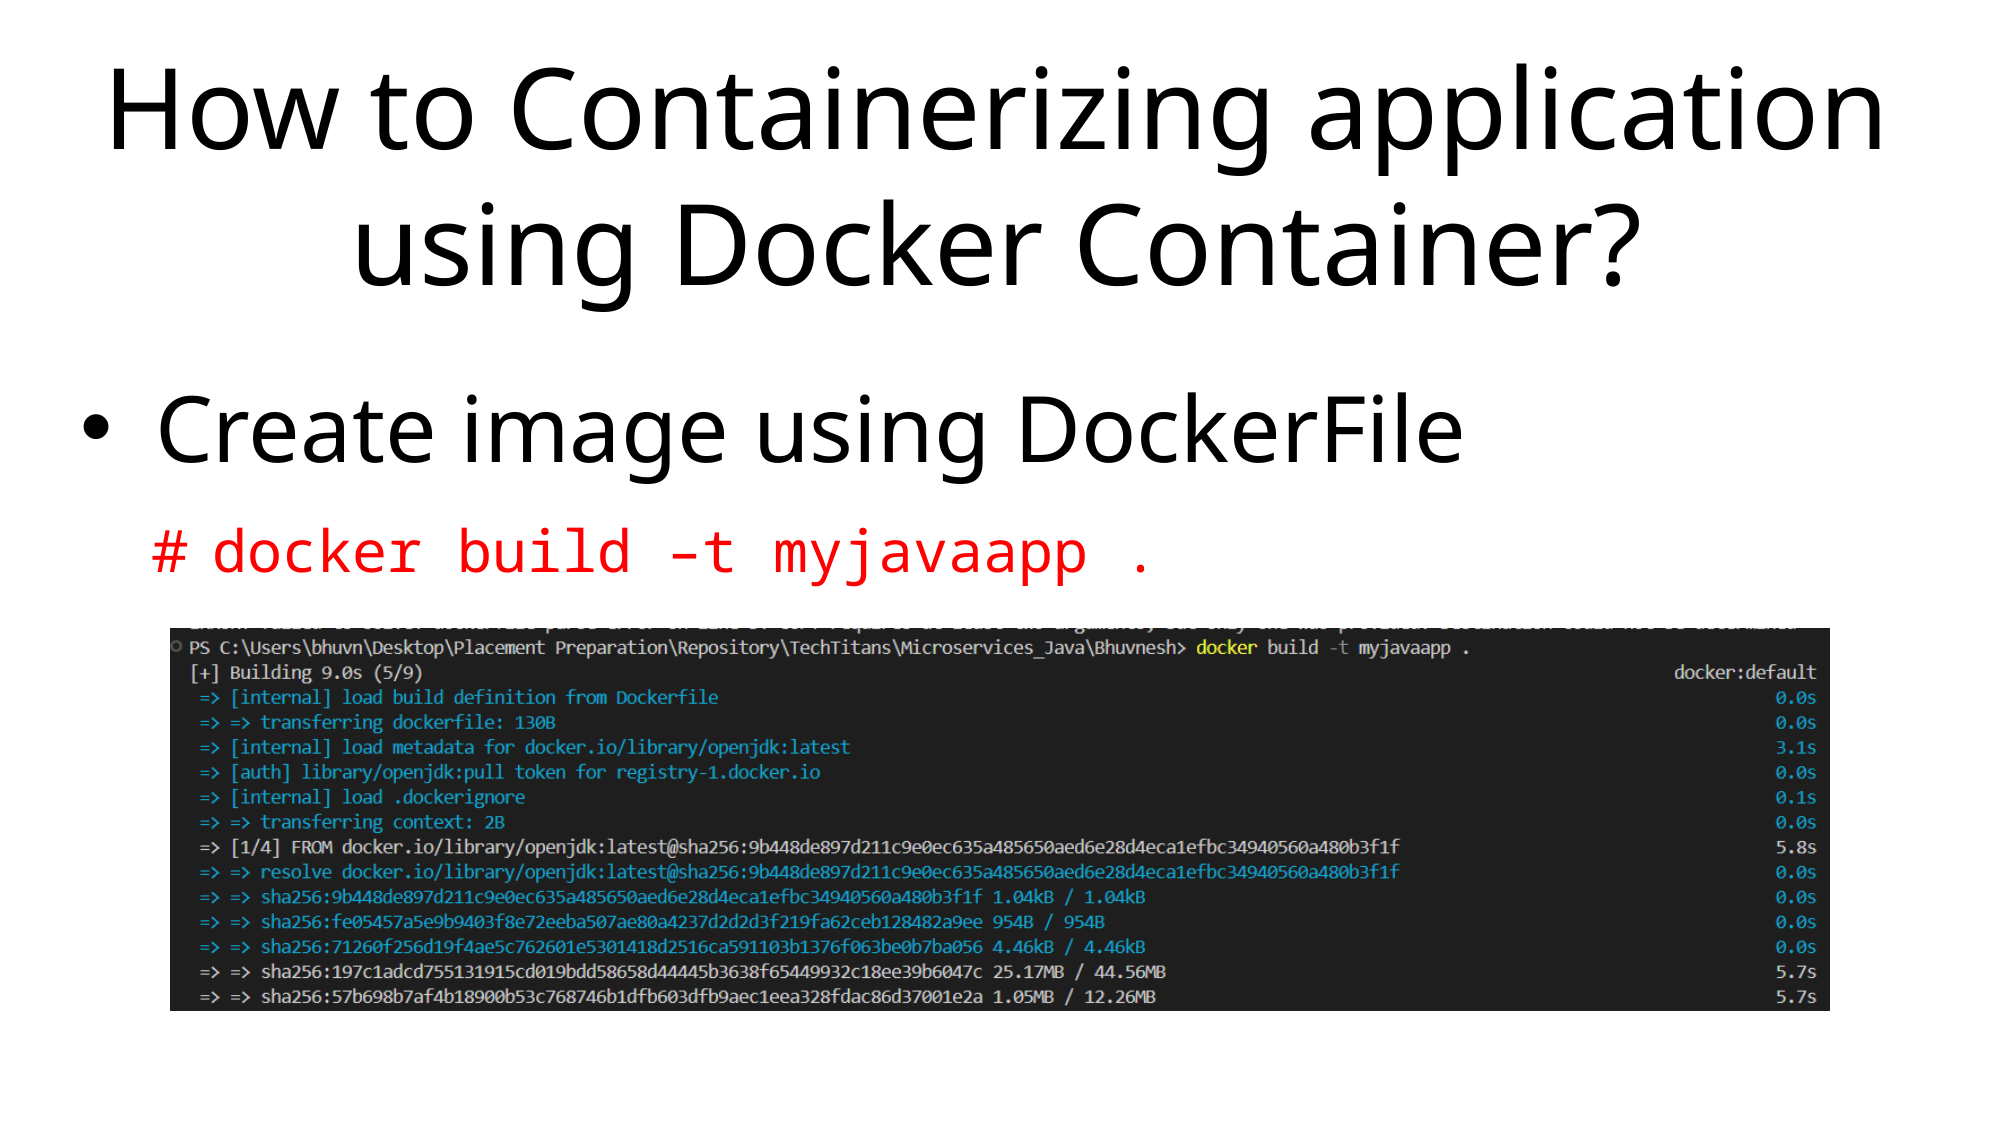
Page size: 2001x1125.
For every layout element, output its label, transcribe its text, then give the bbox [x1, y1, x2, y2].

text_box Create image using DockerFile # docker build –t myjavaapp . [65, 363, 1935, 598]
picture [170, 628, 1830, 1011]
text_box How to Containerizing application using Docker Container? [17, 30, 1977, 315]
